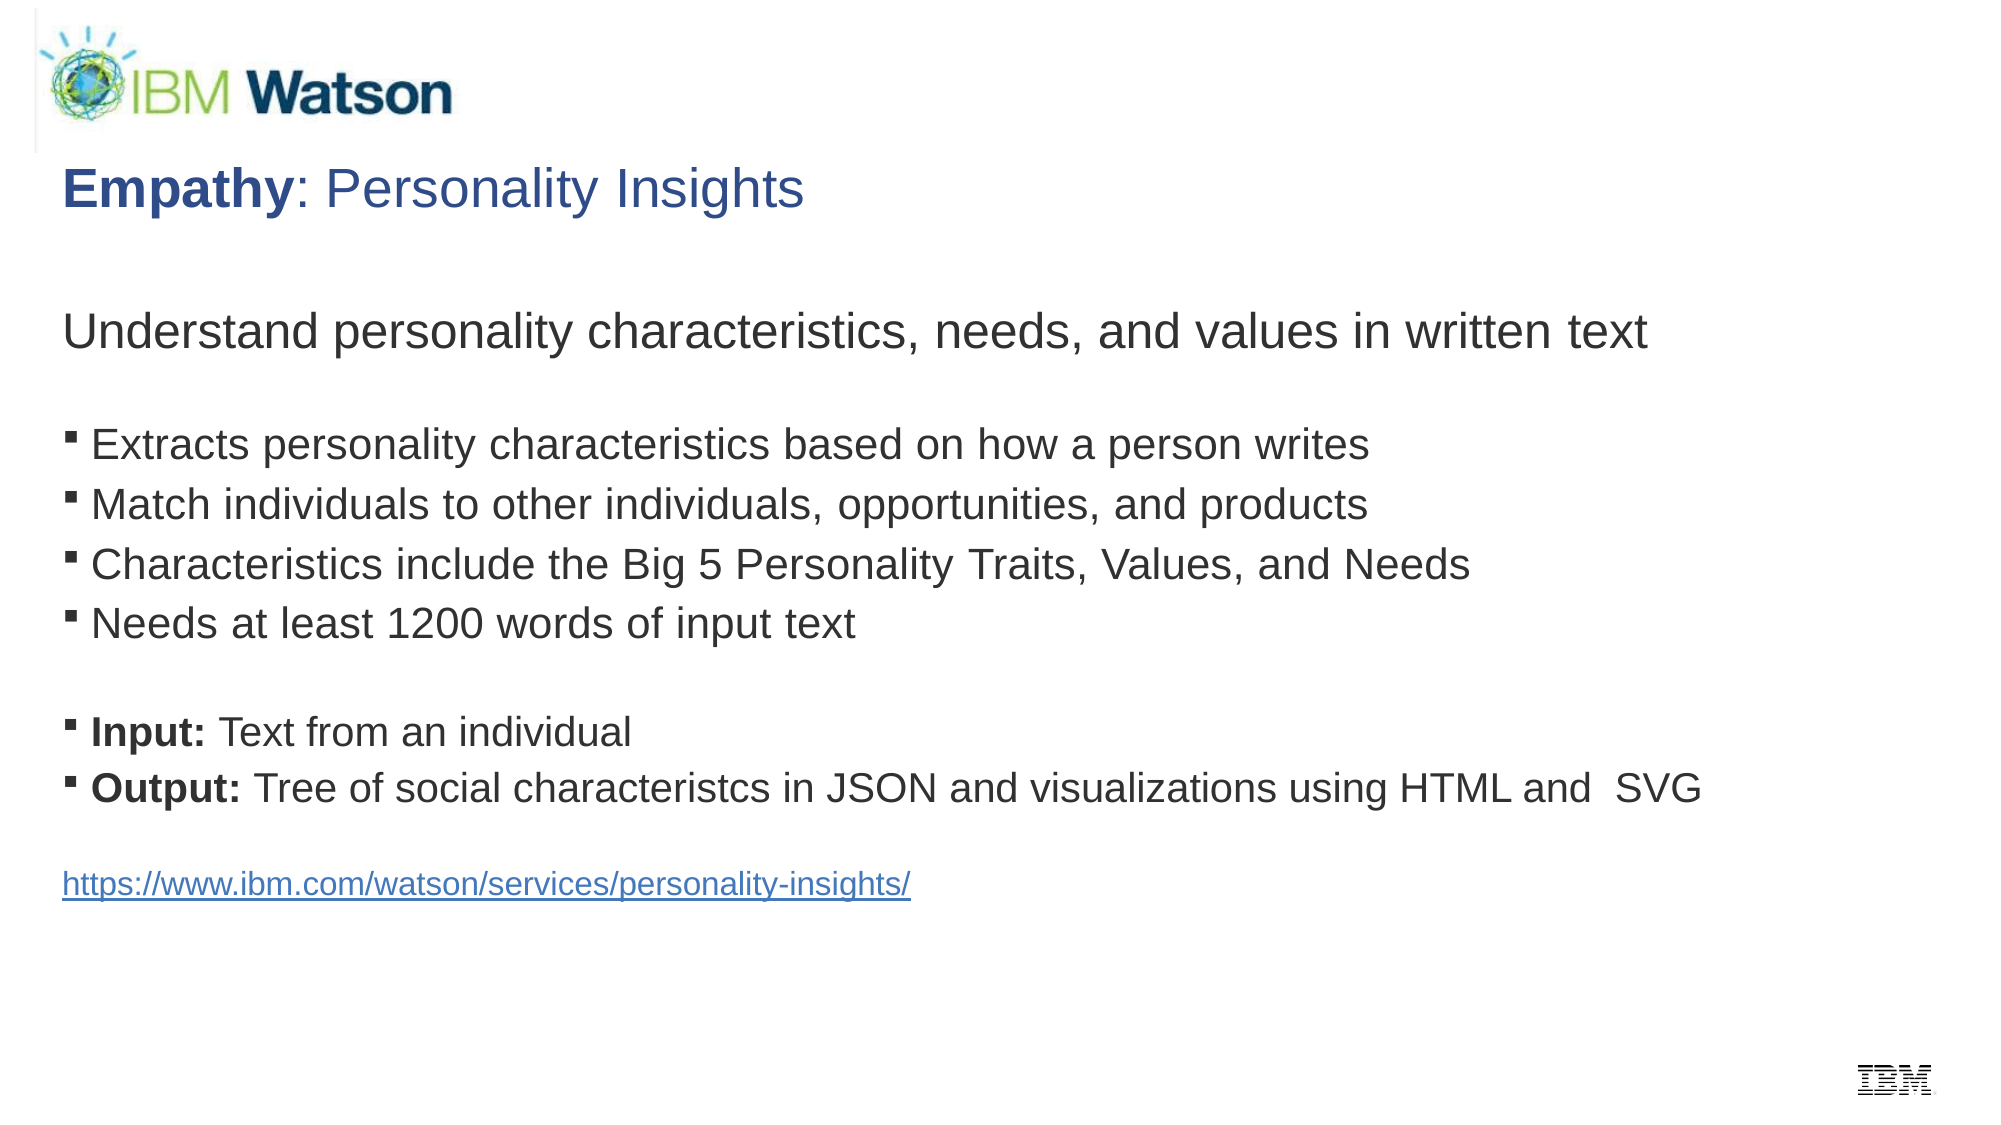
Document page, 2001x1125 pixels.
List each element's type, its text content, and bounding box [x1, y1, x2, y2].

title Empathy: Personality Insights [59, 149, 839, 296]
picture [1858, 1065, 1937, 1095]
text_box Understand personality characteristics, needs, and values in written text Extracts personality characteristics based on how a person writes Match individuals to other individuals, opportunities, and products Characteristics include the Big 5 Personality Traits, Values, and Needs Needs at least 1200 words of input text Input: Text from an individual Output: Tree of social characteristcs in JSON and visualizations using HTML and SVG https://www.ibm.com/watson/services/personality-insights/ [59, 296, 1883, 903]
text_box [34, 8, 461, 153]
